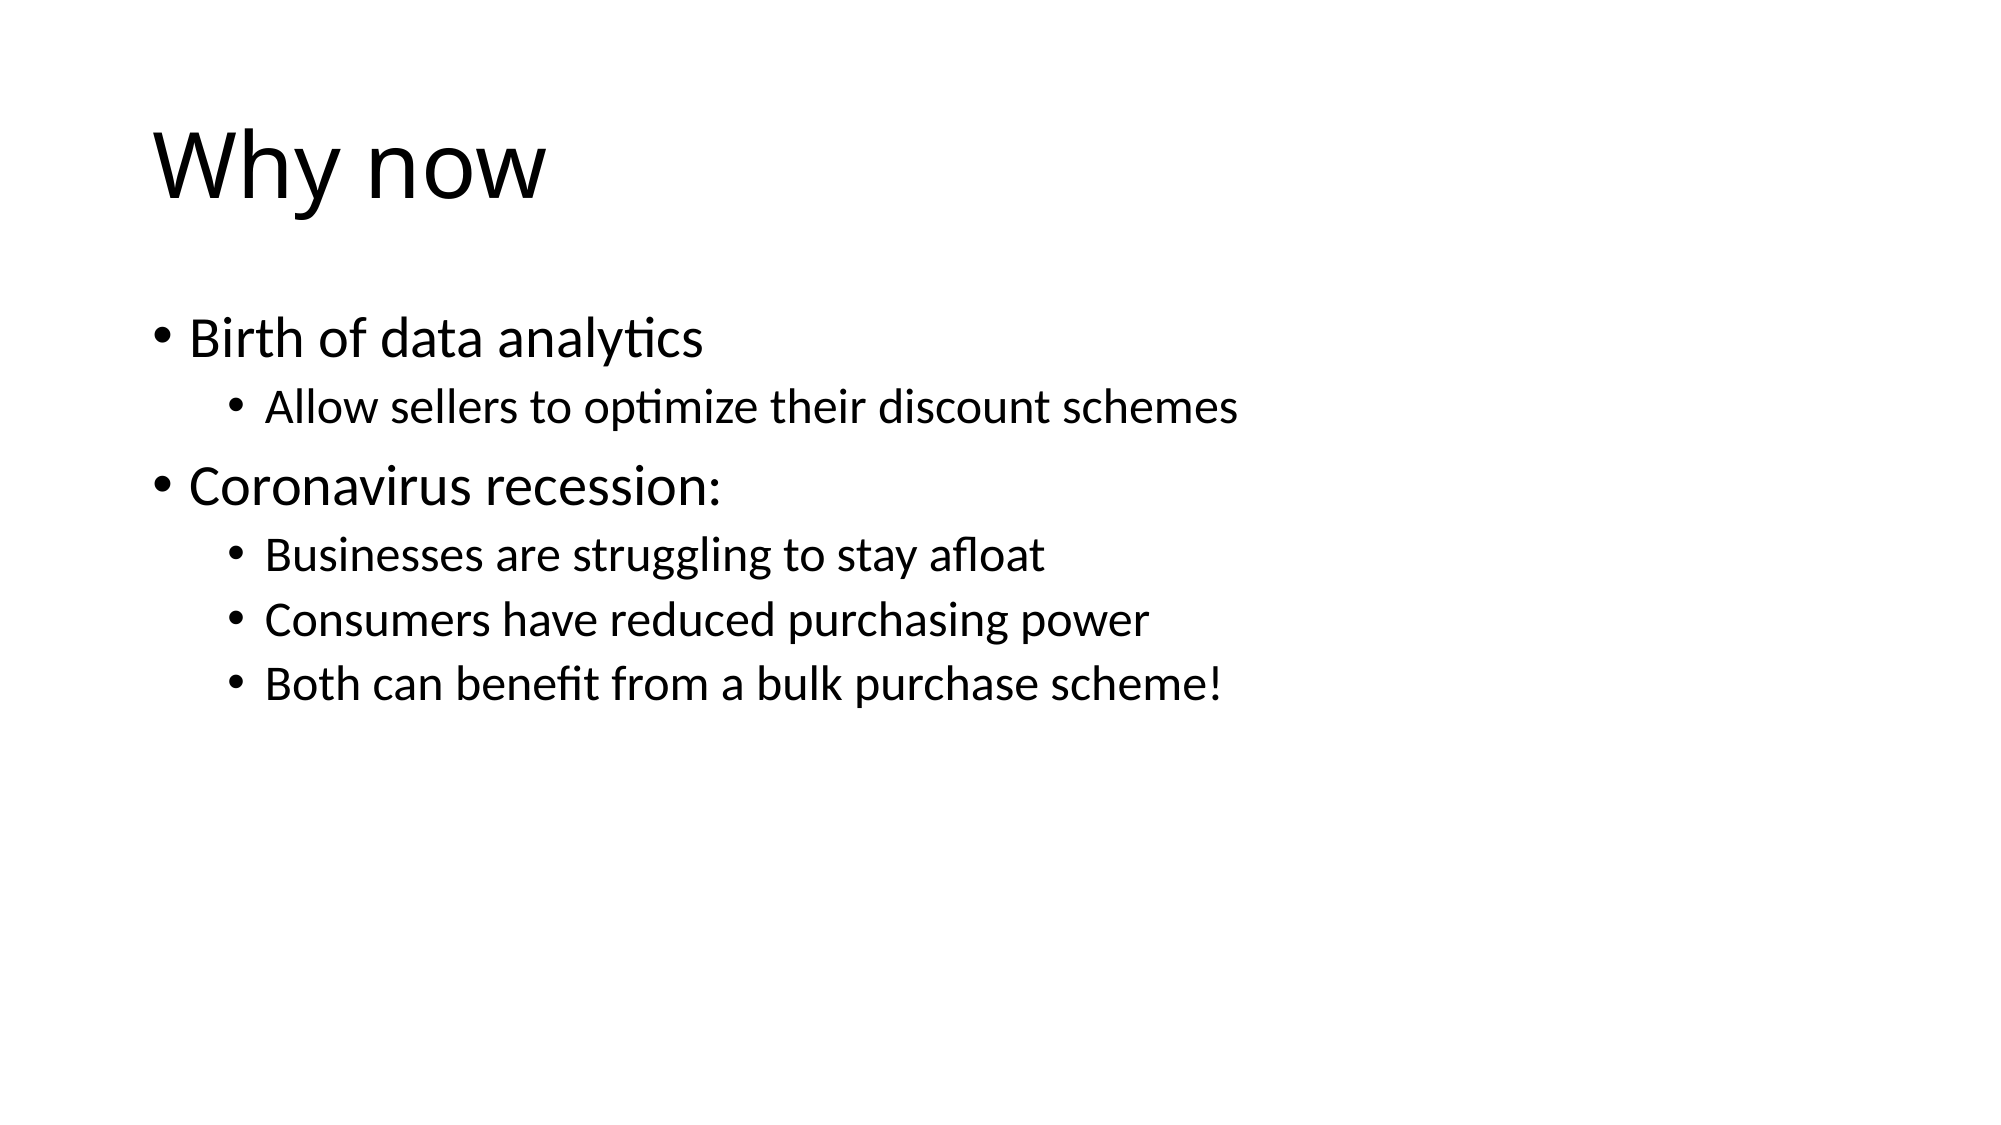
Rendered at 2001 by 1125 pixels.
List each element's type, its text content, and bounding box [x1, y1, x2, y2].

title Why now [137, 59, 1863, 278]
list Birth of data analytics Allow sellers to optimize their discount schemes Coronavirus recession: Businesses are struggling to stay afloat Consumers have reduced purchasing power Both can benefit from a bulk purchase scheme! [137, 299, 1863, 1014]
